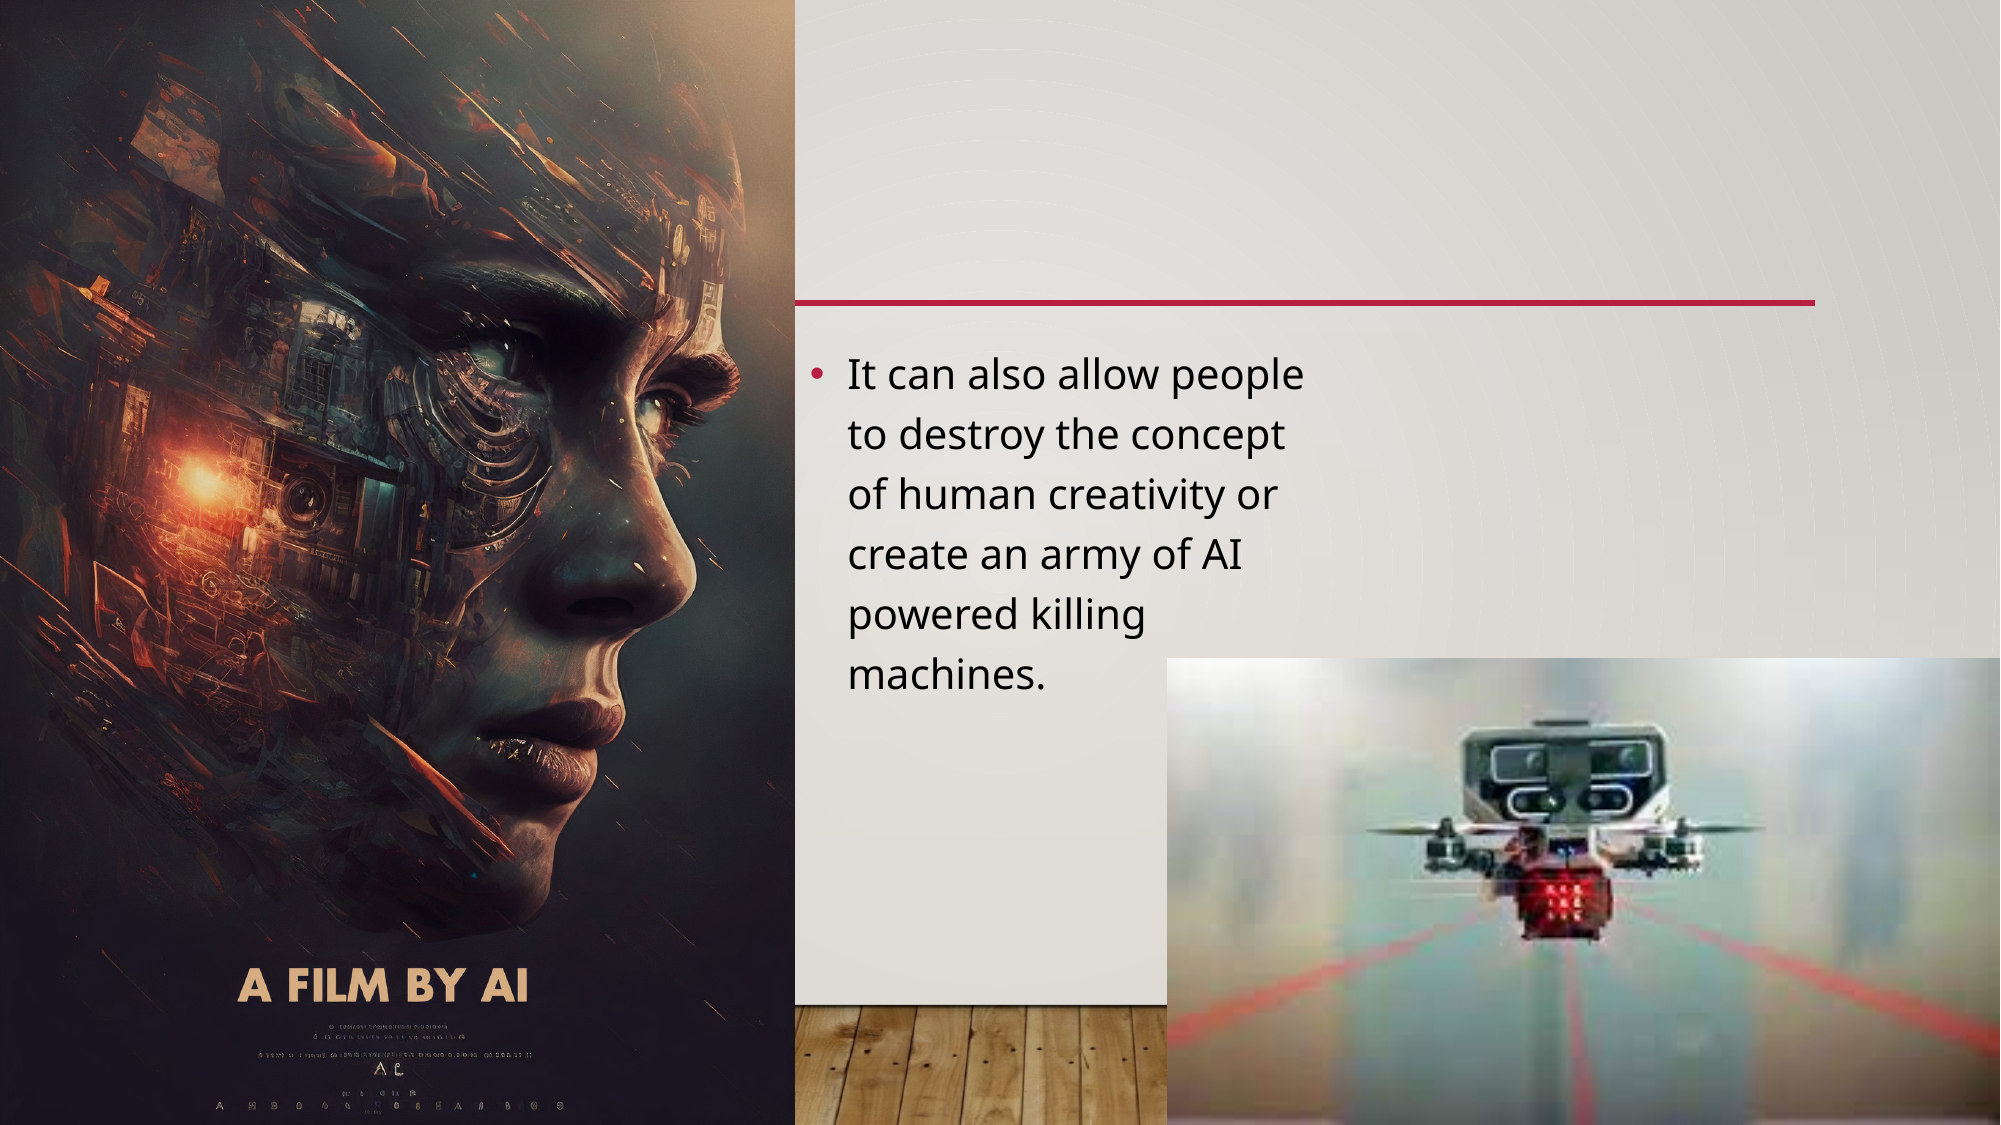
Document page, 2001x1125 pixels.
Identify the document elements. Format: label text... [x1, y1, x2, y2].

picture [0, 0, 2000, 1125]
list It can also allow people to destroy the concept of human creativity or create an army of AI powered killing machines. [795, 330, 1342, 897]
